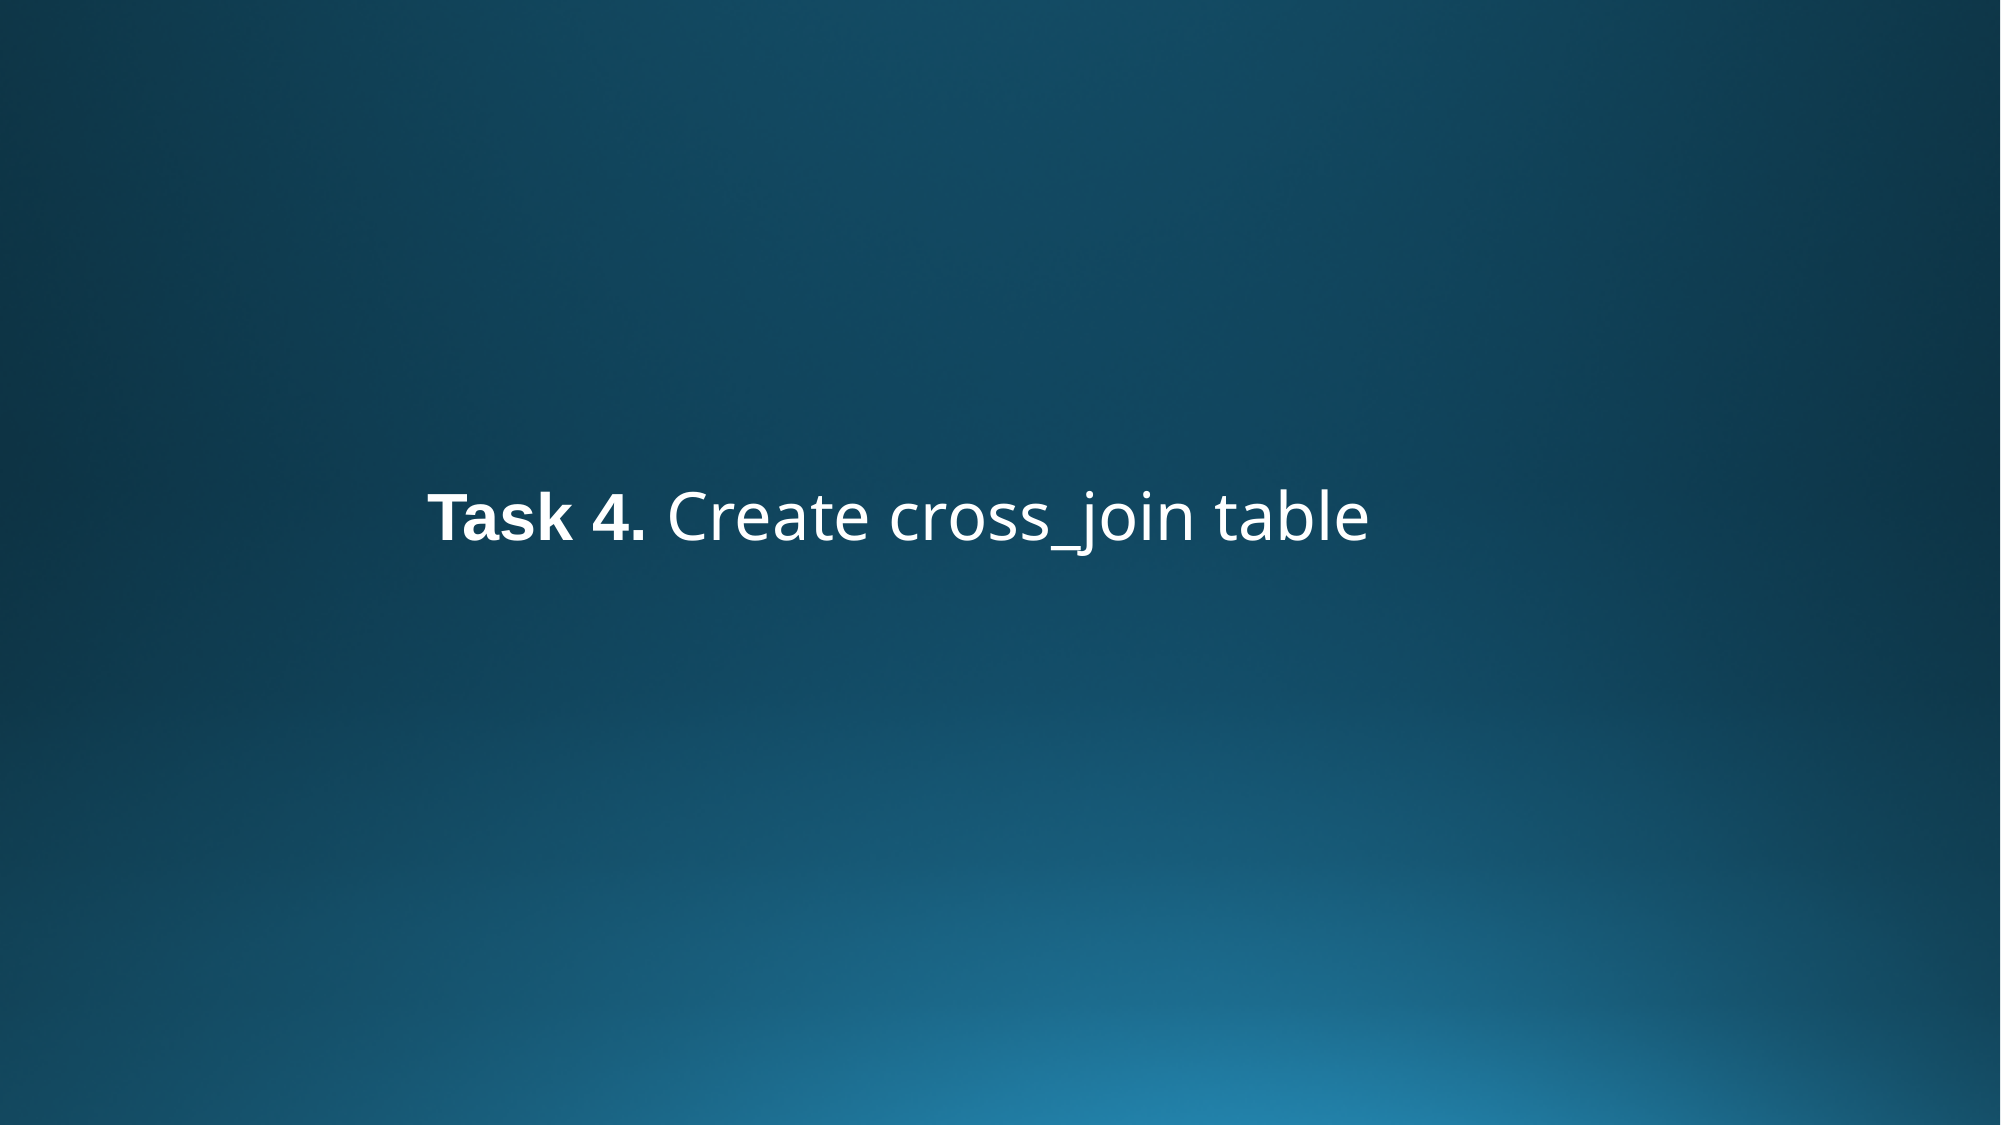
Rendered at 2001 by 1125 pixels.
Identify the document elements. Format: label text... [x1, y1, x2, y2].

text_box Task 4. Create cross_join table [194, 466, 1606, 562]
picture [0, 0, 2001, 1125]
